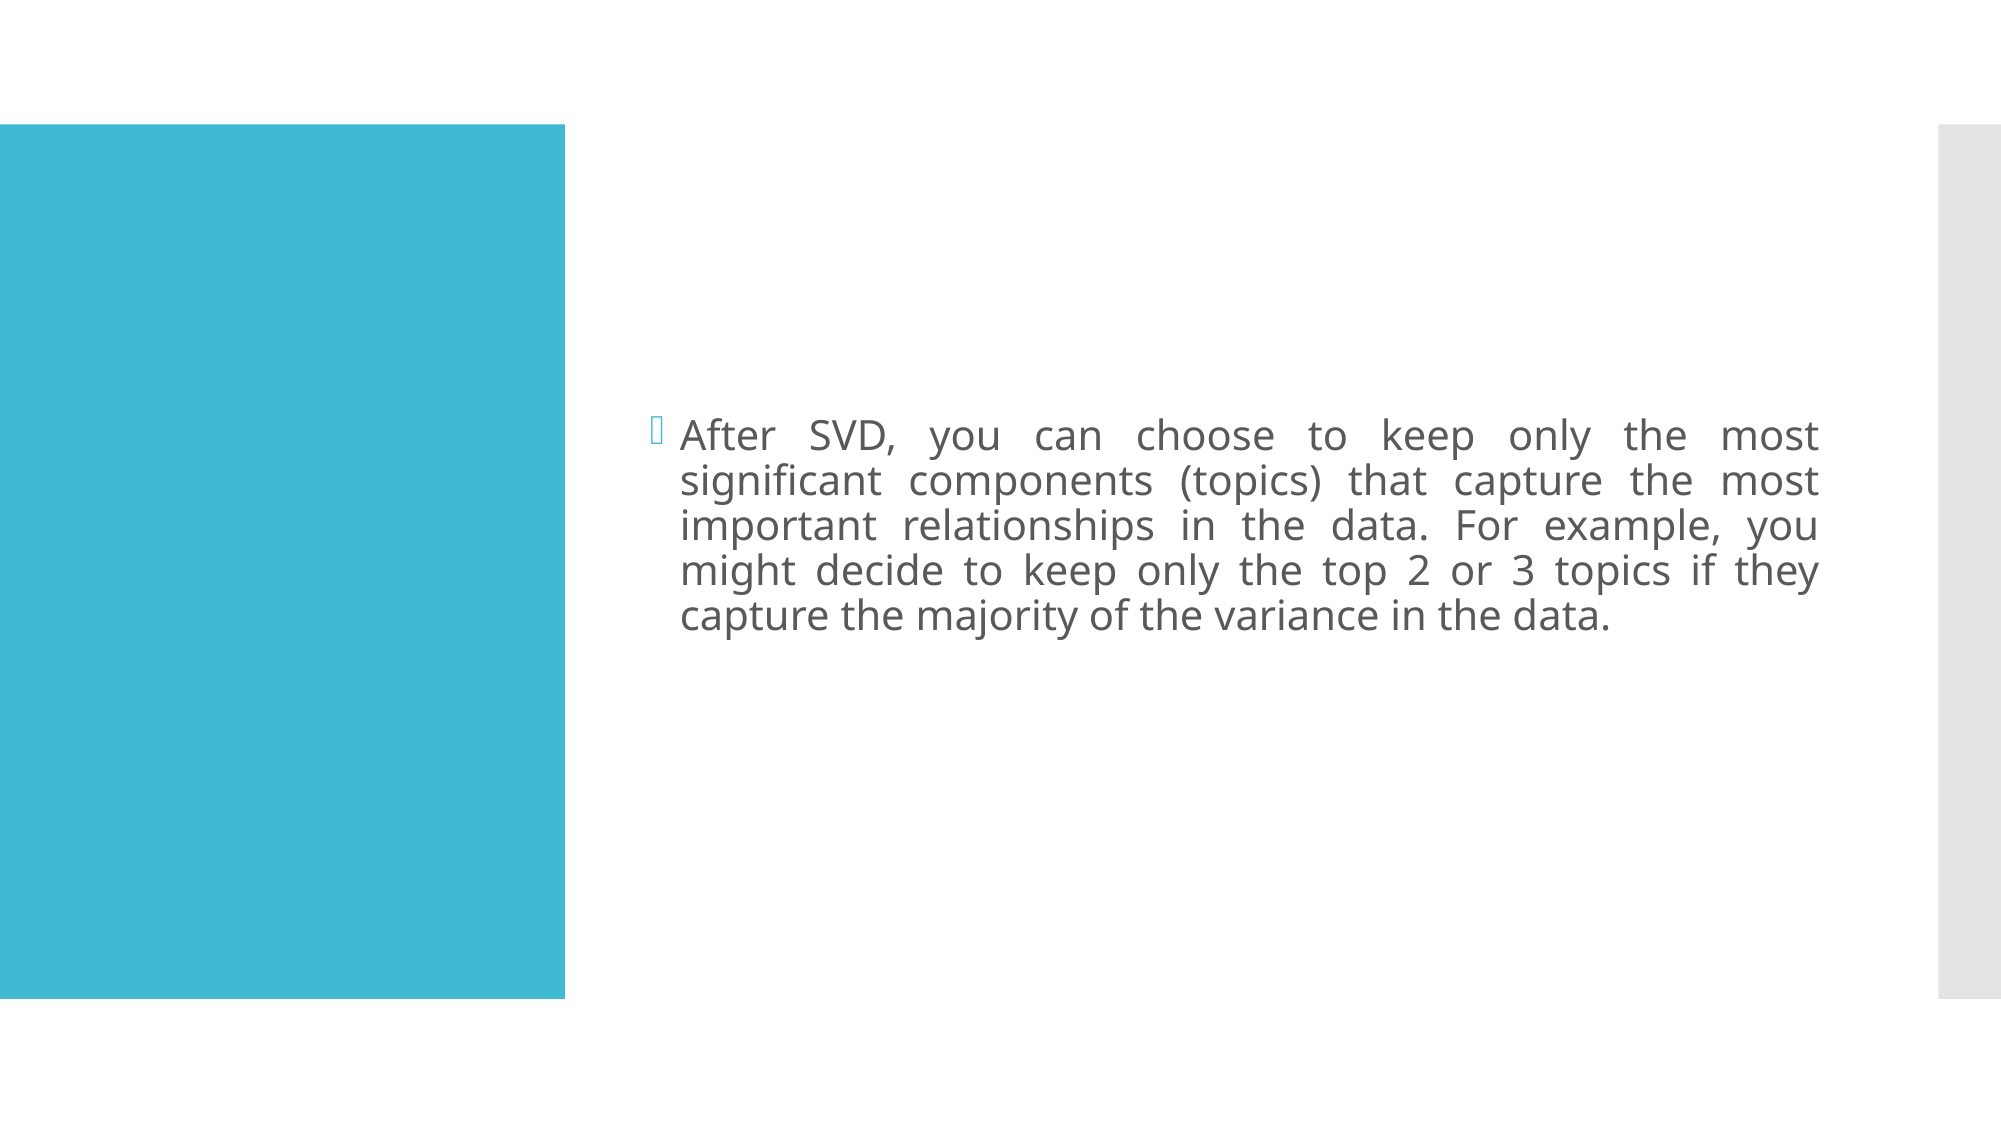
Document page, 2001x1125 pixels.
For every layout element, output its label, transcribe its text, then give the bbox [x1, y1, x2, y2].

list After SVD, you can choose to keep only the most significant components (topics) that capture the most important relationships in the data. For example, you might decide to keep only the top 2 or 3 topics if they capture the majority of the variance in the data. [634, 141, 1835, 982]
